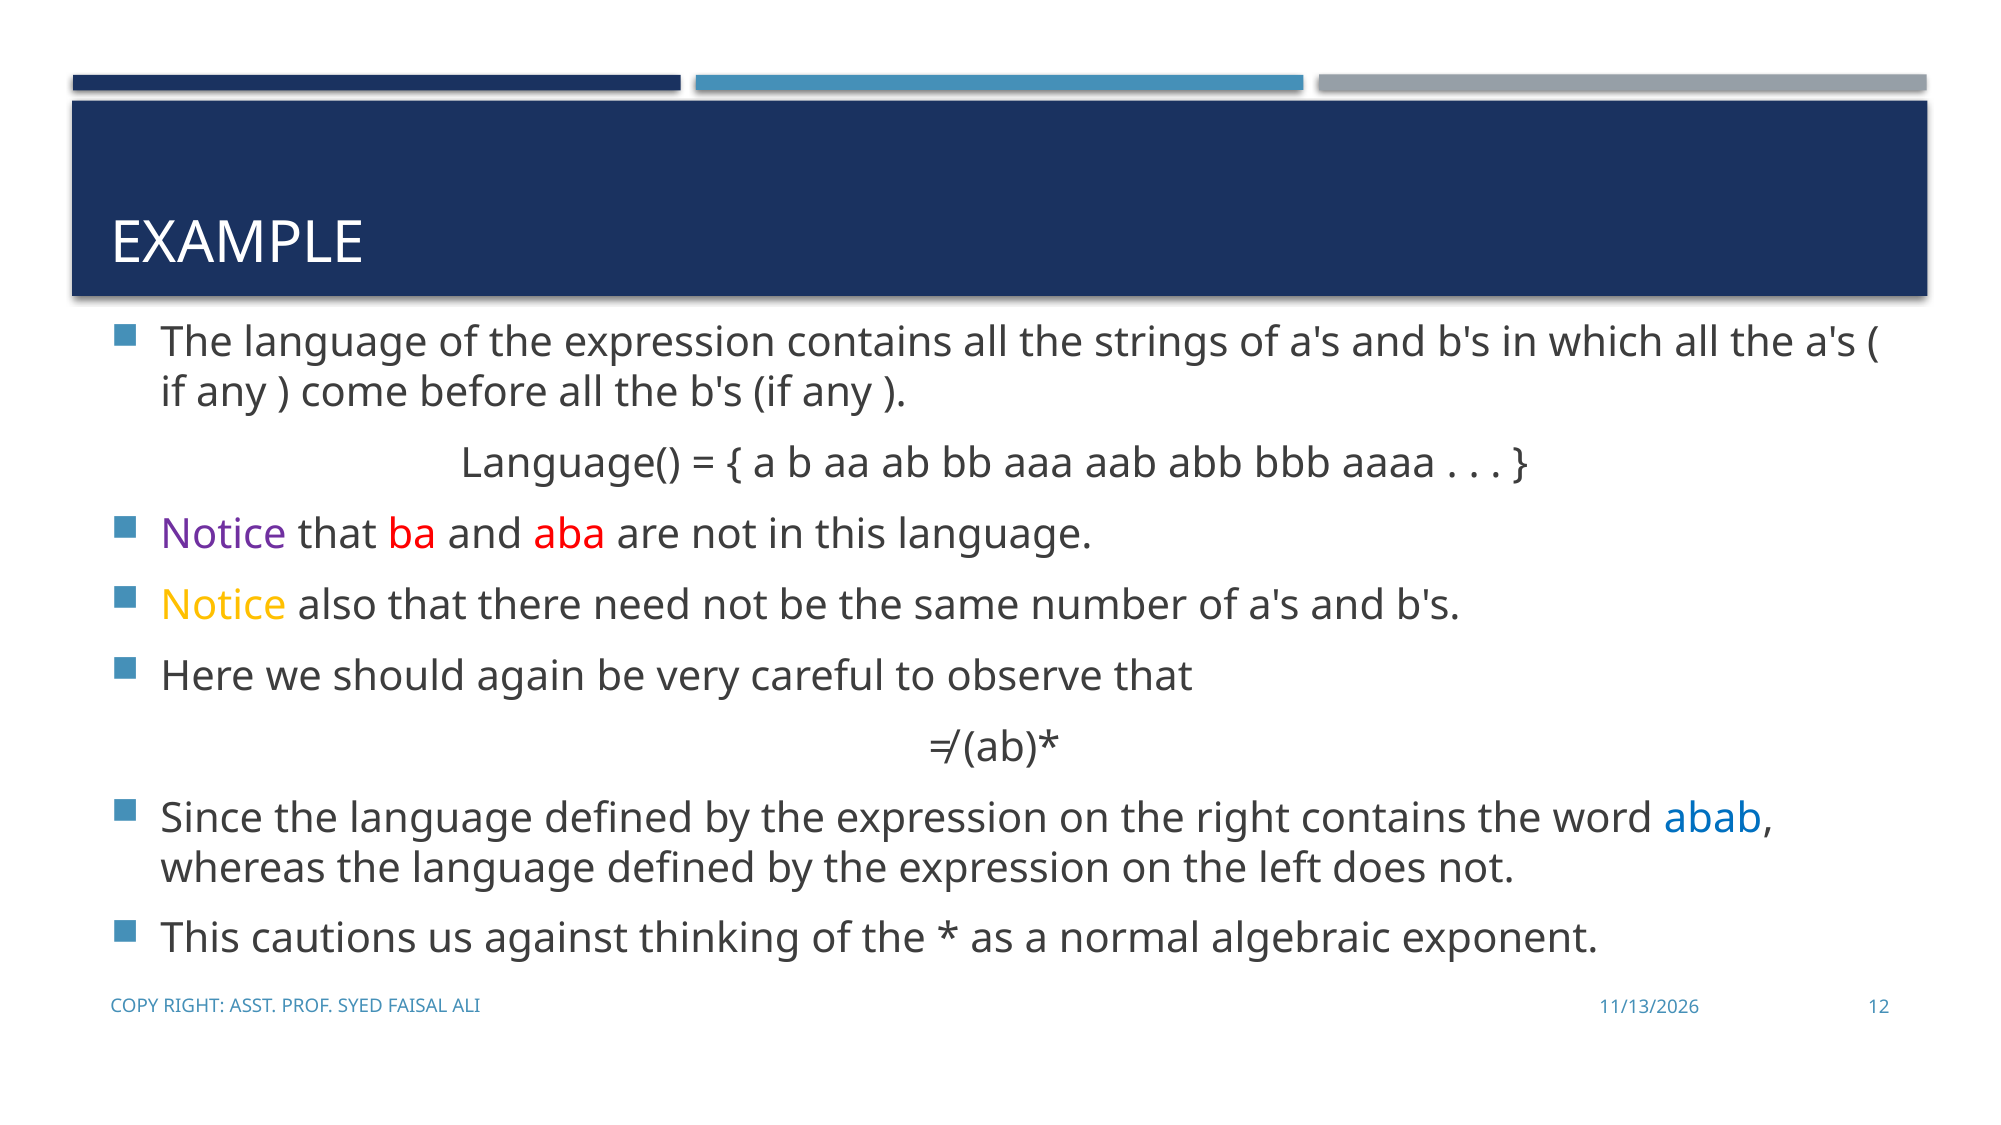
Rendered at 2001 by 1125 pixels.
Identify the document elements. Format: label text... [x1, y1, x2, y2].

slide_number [1247, 977, 1715, 1037]
slide_number 12 [1732, 977, 1905, 1037]
title example [95, 115, 1905, 282]
footer Copy Right: Asst. Prof. Syed Faisal Ali [95, 976, 1230, 1037]
